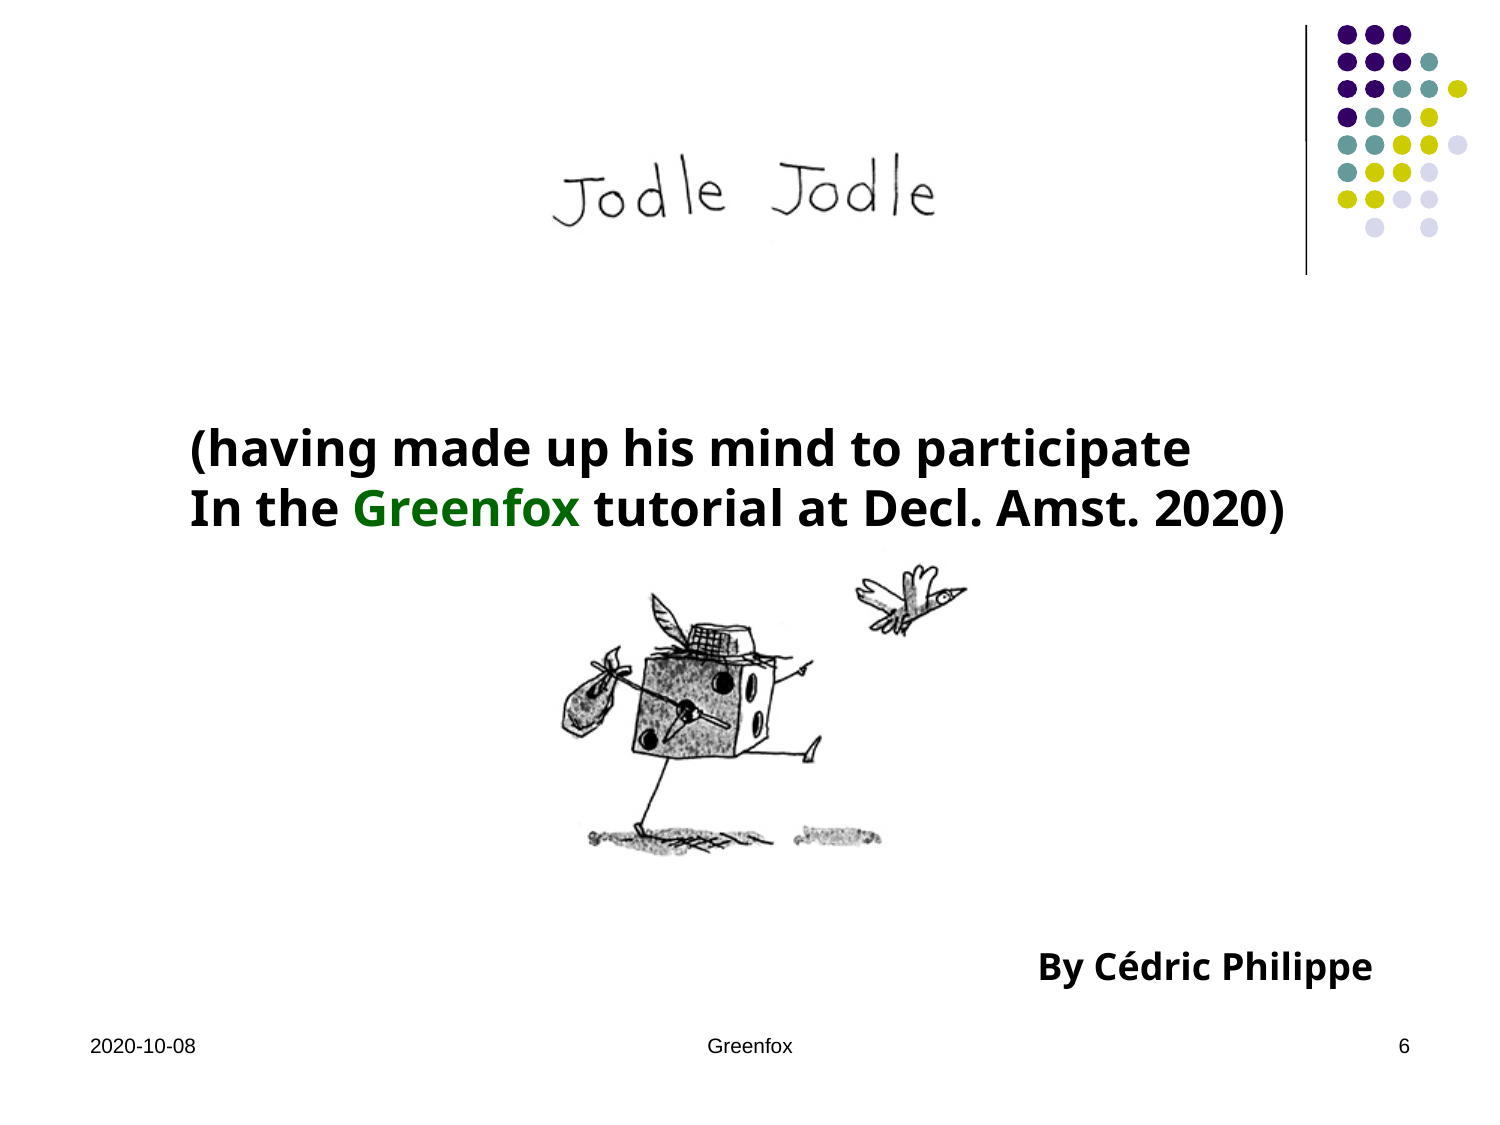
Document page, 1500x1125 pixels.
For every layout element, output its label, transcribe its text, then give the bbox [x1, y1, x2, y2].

picture [395, 19, 1105, 983]
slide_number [75, 1025, 425, 1100]
slide_number 6 [1074, 1025, 1425, 1100]
text_box (having made up his mind to participate In the Greenfox tutorial at Decl. Amst. 2020) [1105, 408, 1301, 544]
text_box By Cédric Philippe [1022, 935, 1389, 996]
text_box (having made up his mind to participate In the Greenfox tutorial at Decl. Amst. 2020) [175, 408, 395, 544]
footer Greenfox [478, 1025, 1022, 1100]
